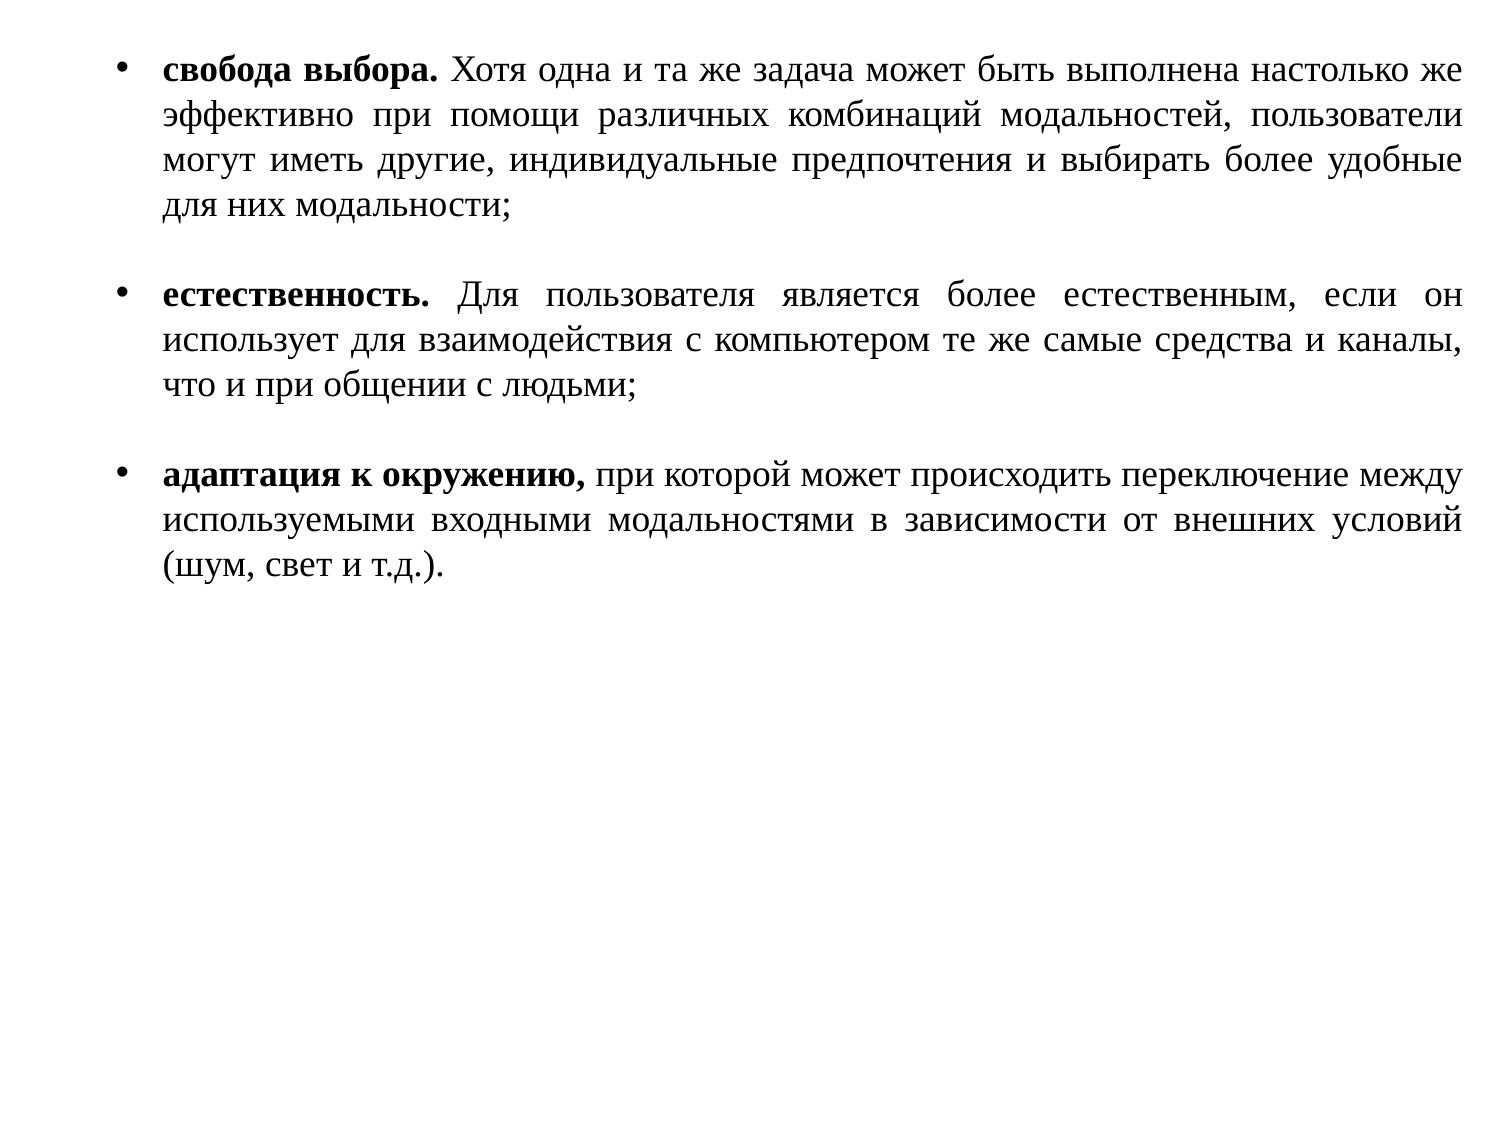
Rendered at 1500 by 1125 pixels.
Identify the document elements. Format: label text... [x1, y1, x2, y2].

text_box свобода выбора. Хотя одна и та же задача может быть выполнена настолько же эффективно при помощи различных комбинаций модальностей, пользователи могут иметь другие, индивидуальные предпочтения и выбирать более удобные для них модальности; естественность. Для пользователя является более естественным, если он использует для взаимодействия с компьютером те же самые средства и каналы, что и при общении с людьми; адаптация к окружению, при которой может происходить переключение между используемыми входными модальностями в зависимости от внешних условий (шум, свет и т.д.). [25, 36, 1479, 592]
